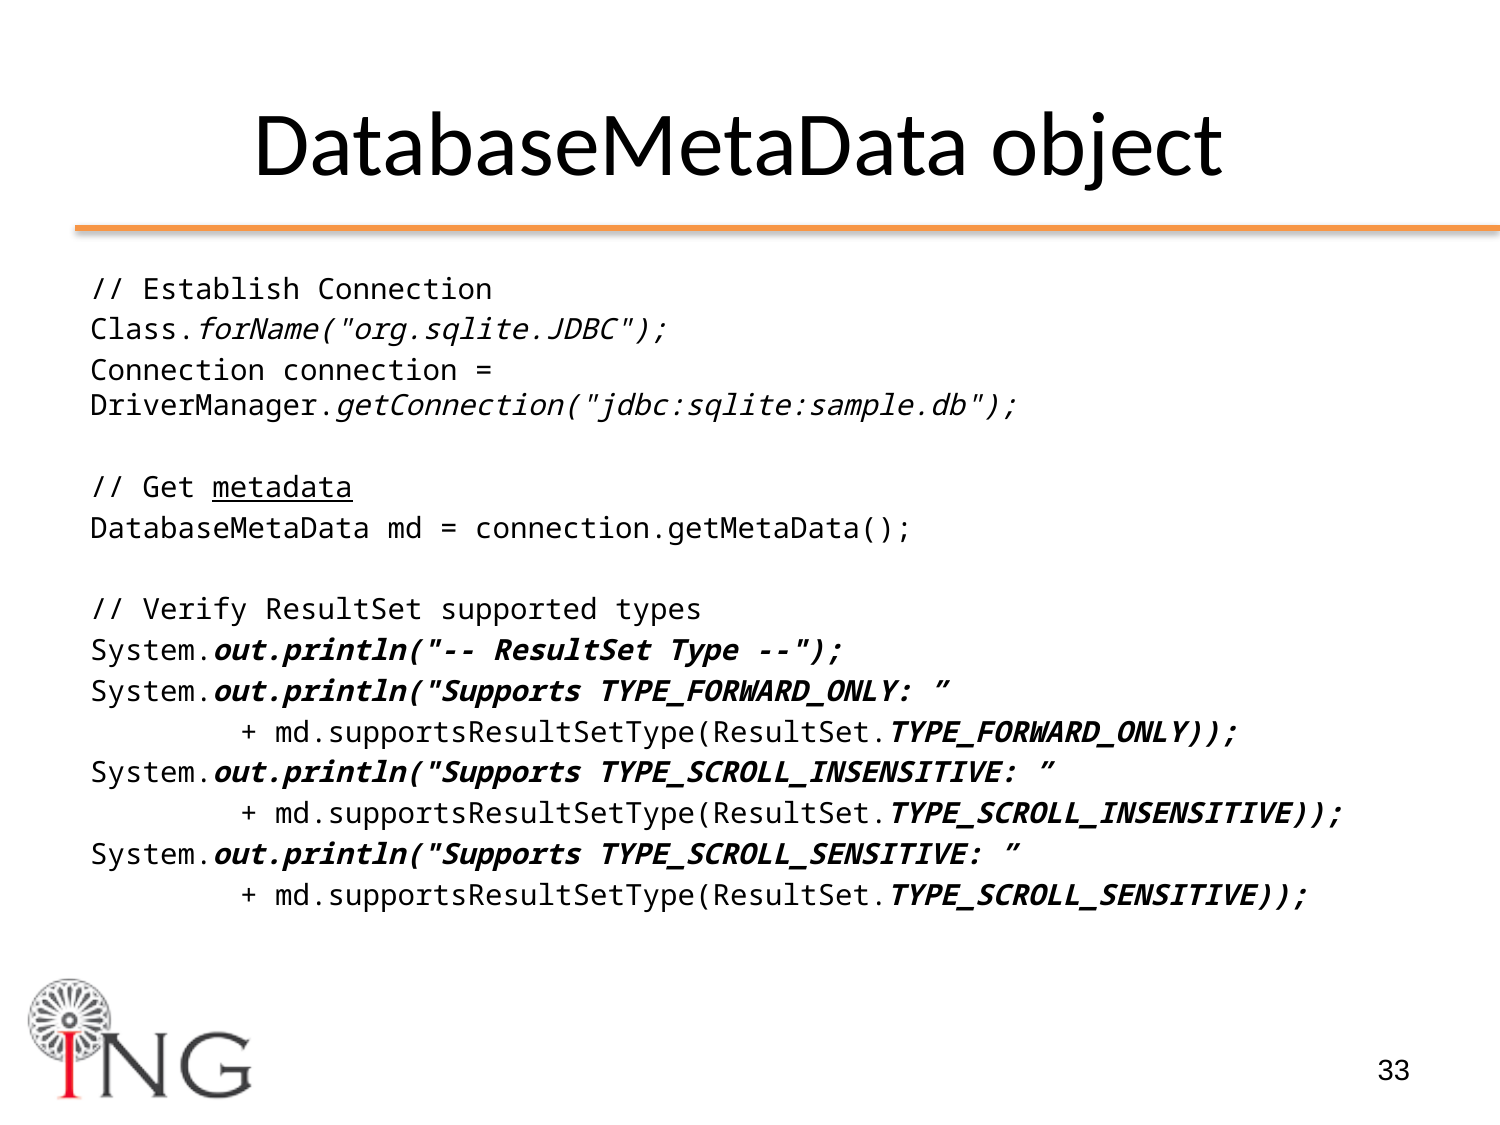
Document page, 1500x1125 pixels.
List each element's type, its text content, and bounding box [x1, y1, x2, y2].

picture [3, 956, 281, 1125]
title DatabaseMetaData object [75, 45, 1425, 233]
list // Establish Connection Class.forName("org.sqlite.JDBC"); Connection connection = DriverManager.getConnection("jdbc:sqlite:sample.db"); // Get metadata DatabaseMetaData md = connection.getMetaData(); // Verify ResultSet supported types System.out.println("-- ResultSet Type --"); System.out.println("Supports TYPE_FORWARD_ONLY: ” + md.supportsResultSetType(ResultSet.TYPE_FORWARD_ONLY)); System.out.println("Supports TYPE_SCROLL_INSENSITIVE: ” + md.supportsResultSetType(ResultSet.TYPE_SCROLL_INSENSITIVE)); System.out.println("Supports TYPE_SCROLL_SENSITIVE: ” + md.supportsResultSetType(ResultSet.TYPE_SCROLL_SENSITIVE)); [75, 262, 1425, 1005]
slide_number 33 [629, 1043, 1425, 1104]
